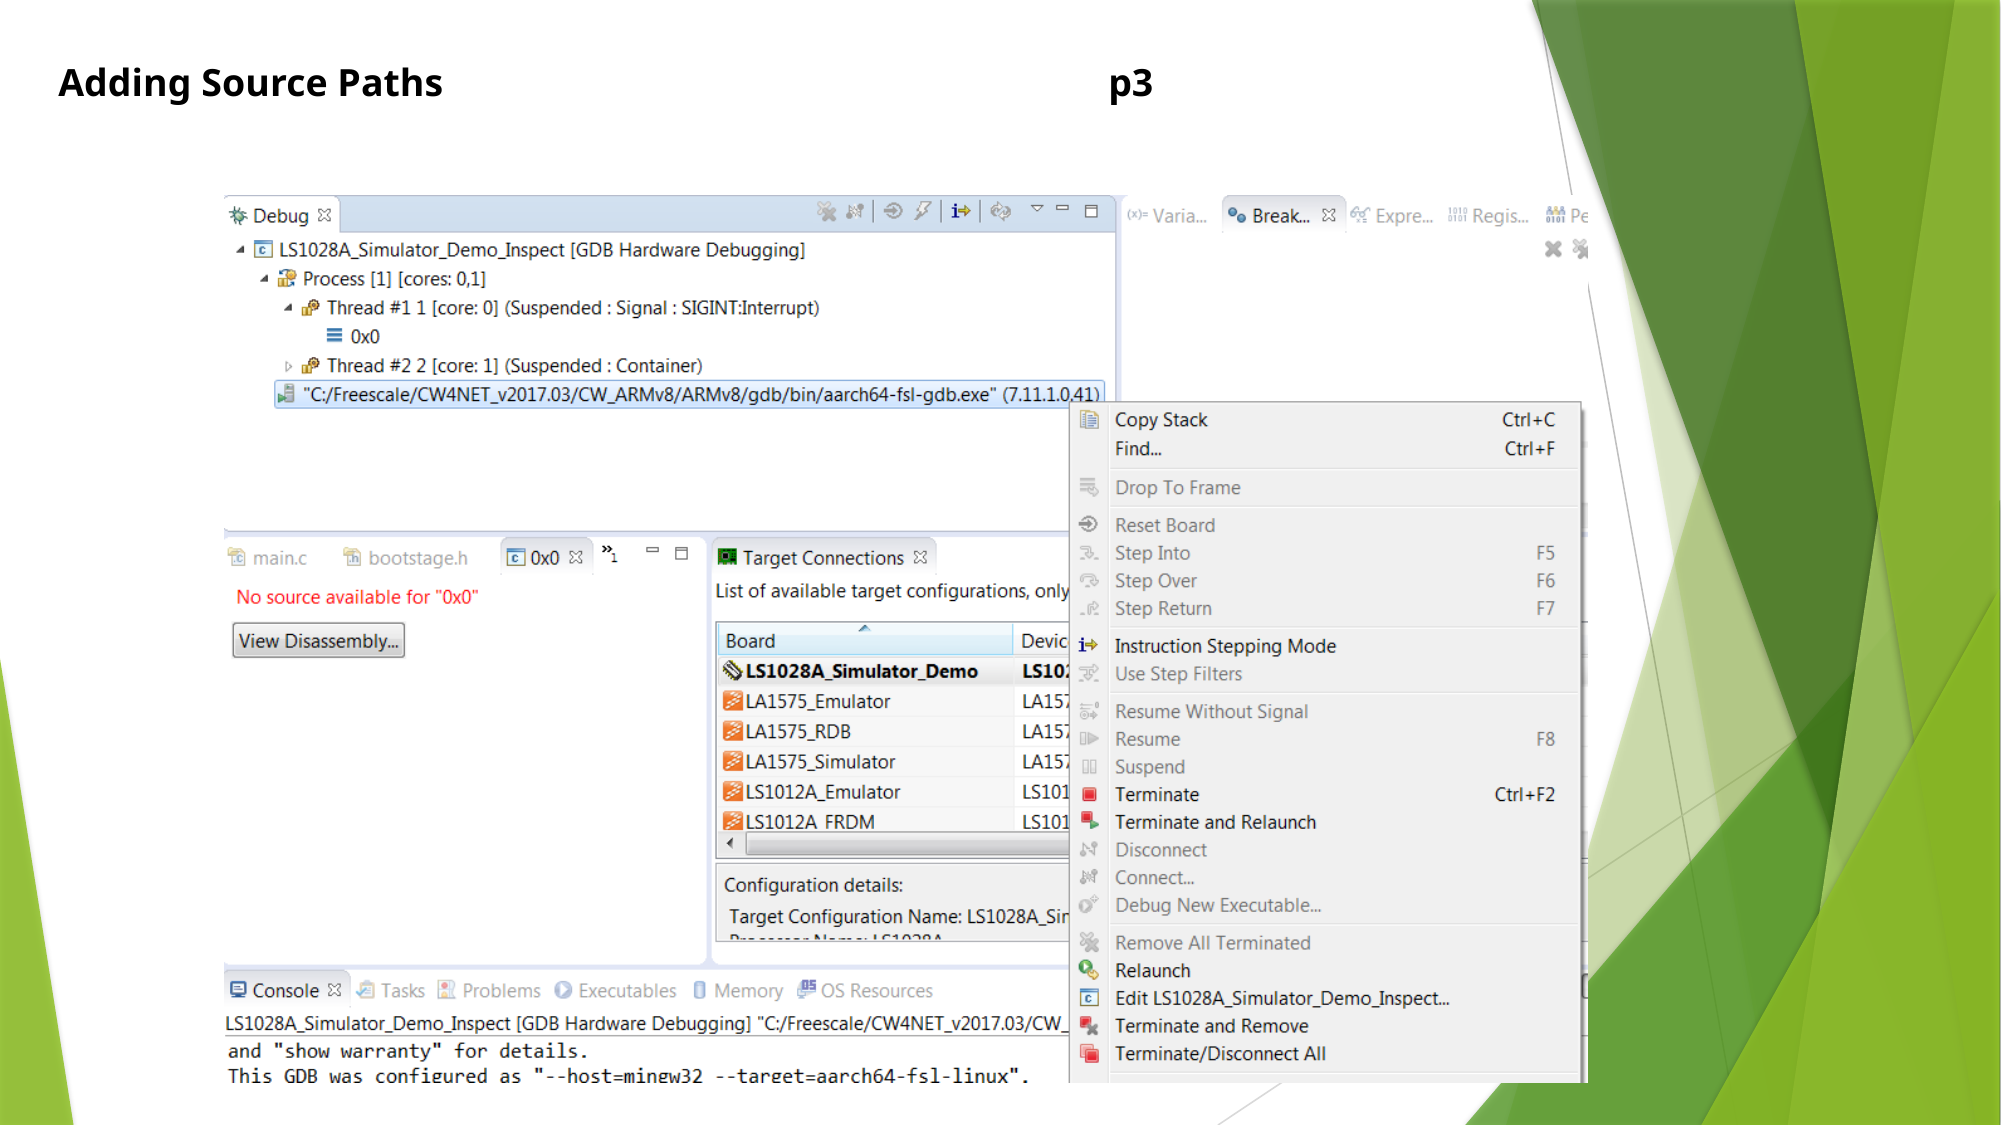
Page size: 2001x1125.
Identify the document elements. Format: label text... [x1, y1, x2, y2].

text_box Adding Source Paths p3 [43, 51, 1522, 112]
text_box [906, 172, 1907, 279]
picture [224, 194, 1589, 1083]
